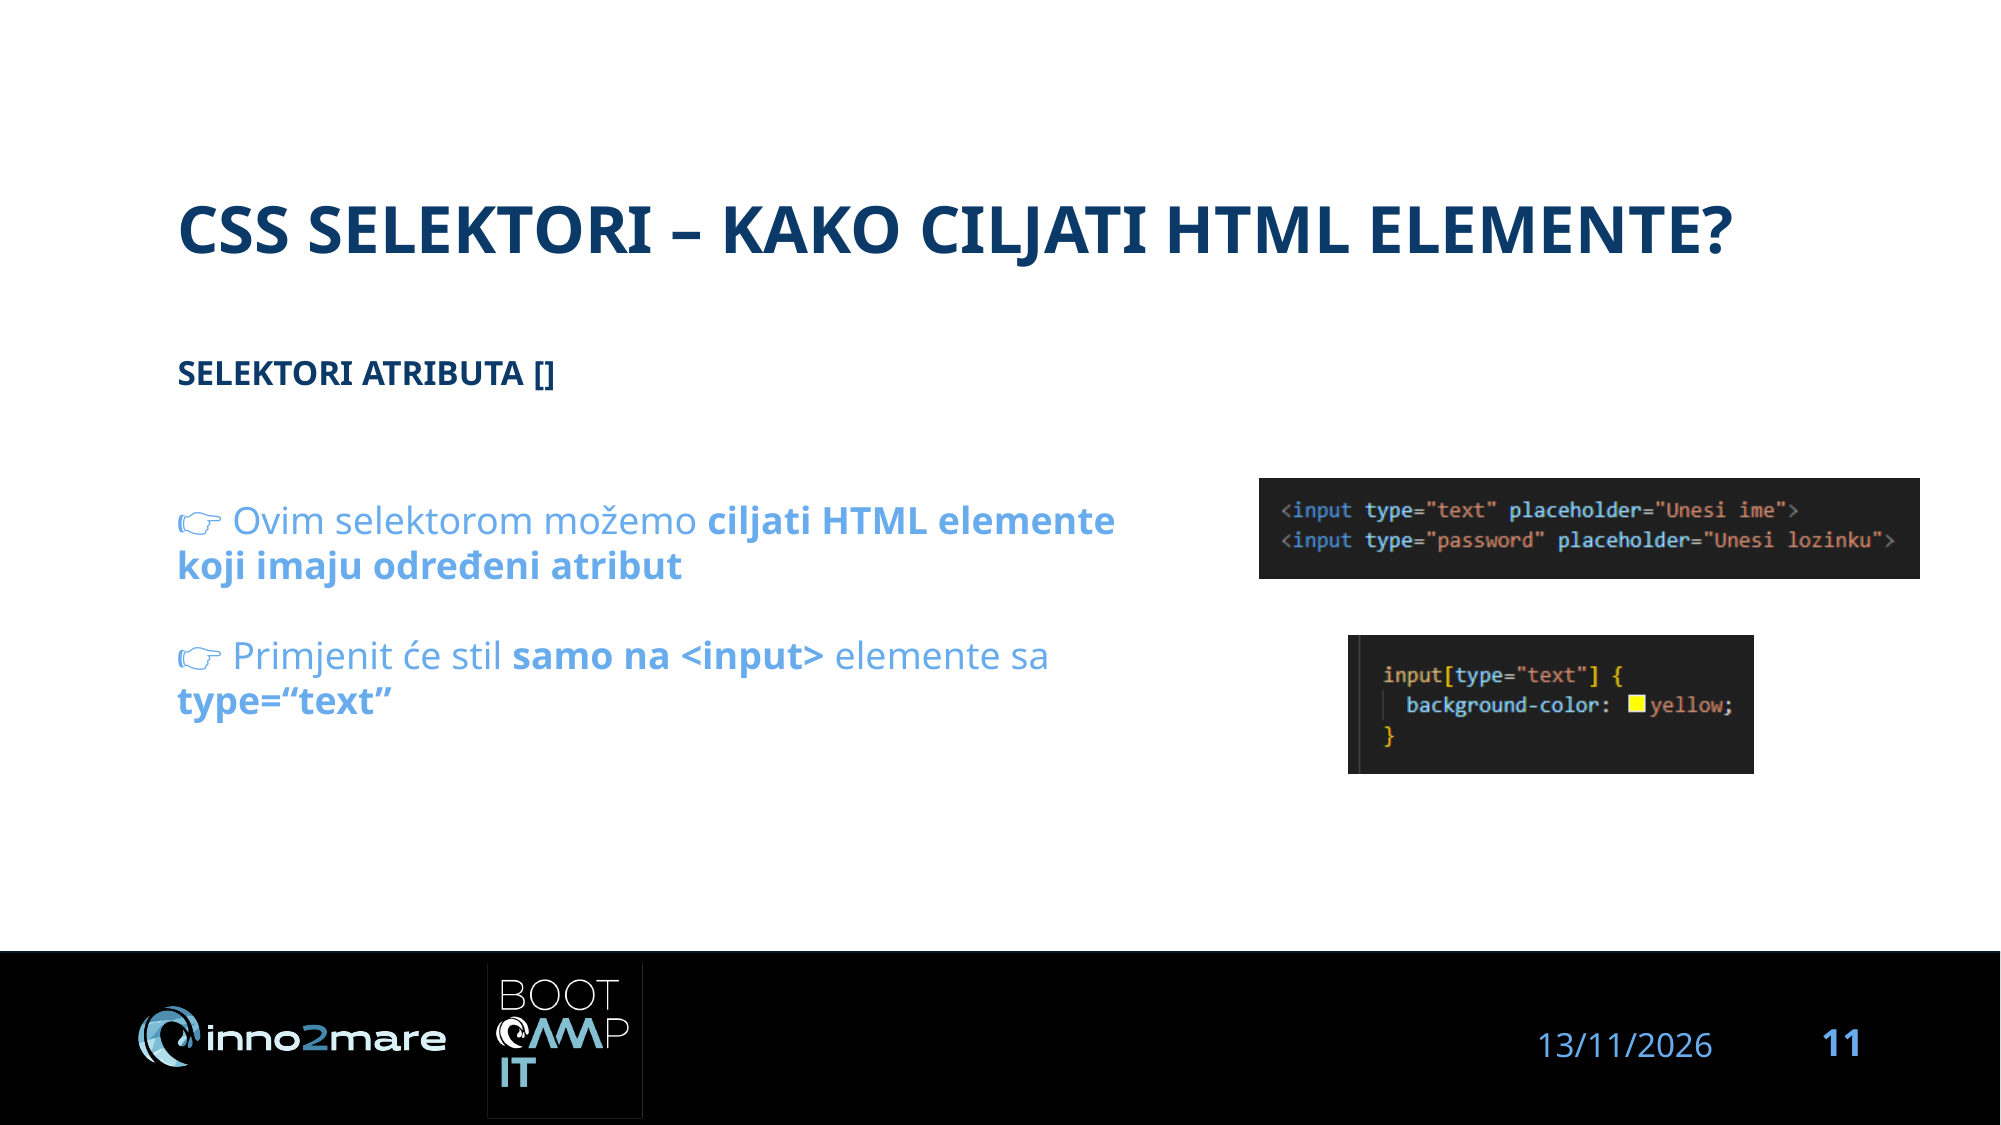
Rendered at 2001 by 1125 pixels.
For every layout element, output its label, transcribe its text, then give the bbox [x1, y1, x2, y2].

text_box CSS Selektori – Kako Ciljati HTML Elemente? [162, 162, 1888, 303]
title Selektori Atributa [] [162, 304, 1037, 445]
text_box 👉 Ovim selektorom možemo ciljati HTML elemente koji imaju određeni atribut 👉 Primjenit će stil samo na <input> elemente sa type=“text” [162, 489, 1170, 730]
picture [138, 957, 690, 1124]
picture [1259, 478, 1920, 579]
picture [1348, 635, 1754, 774]
